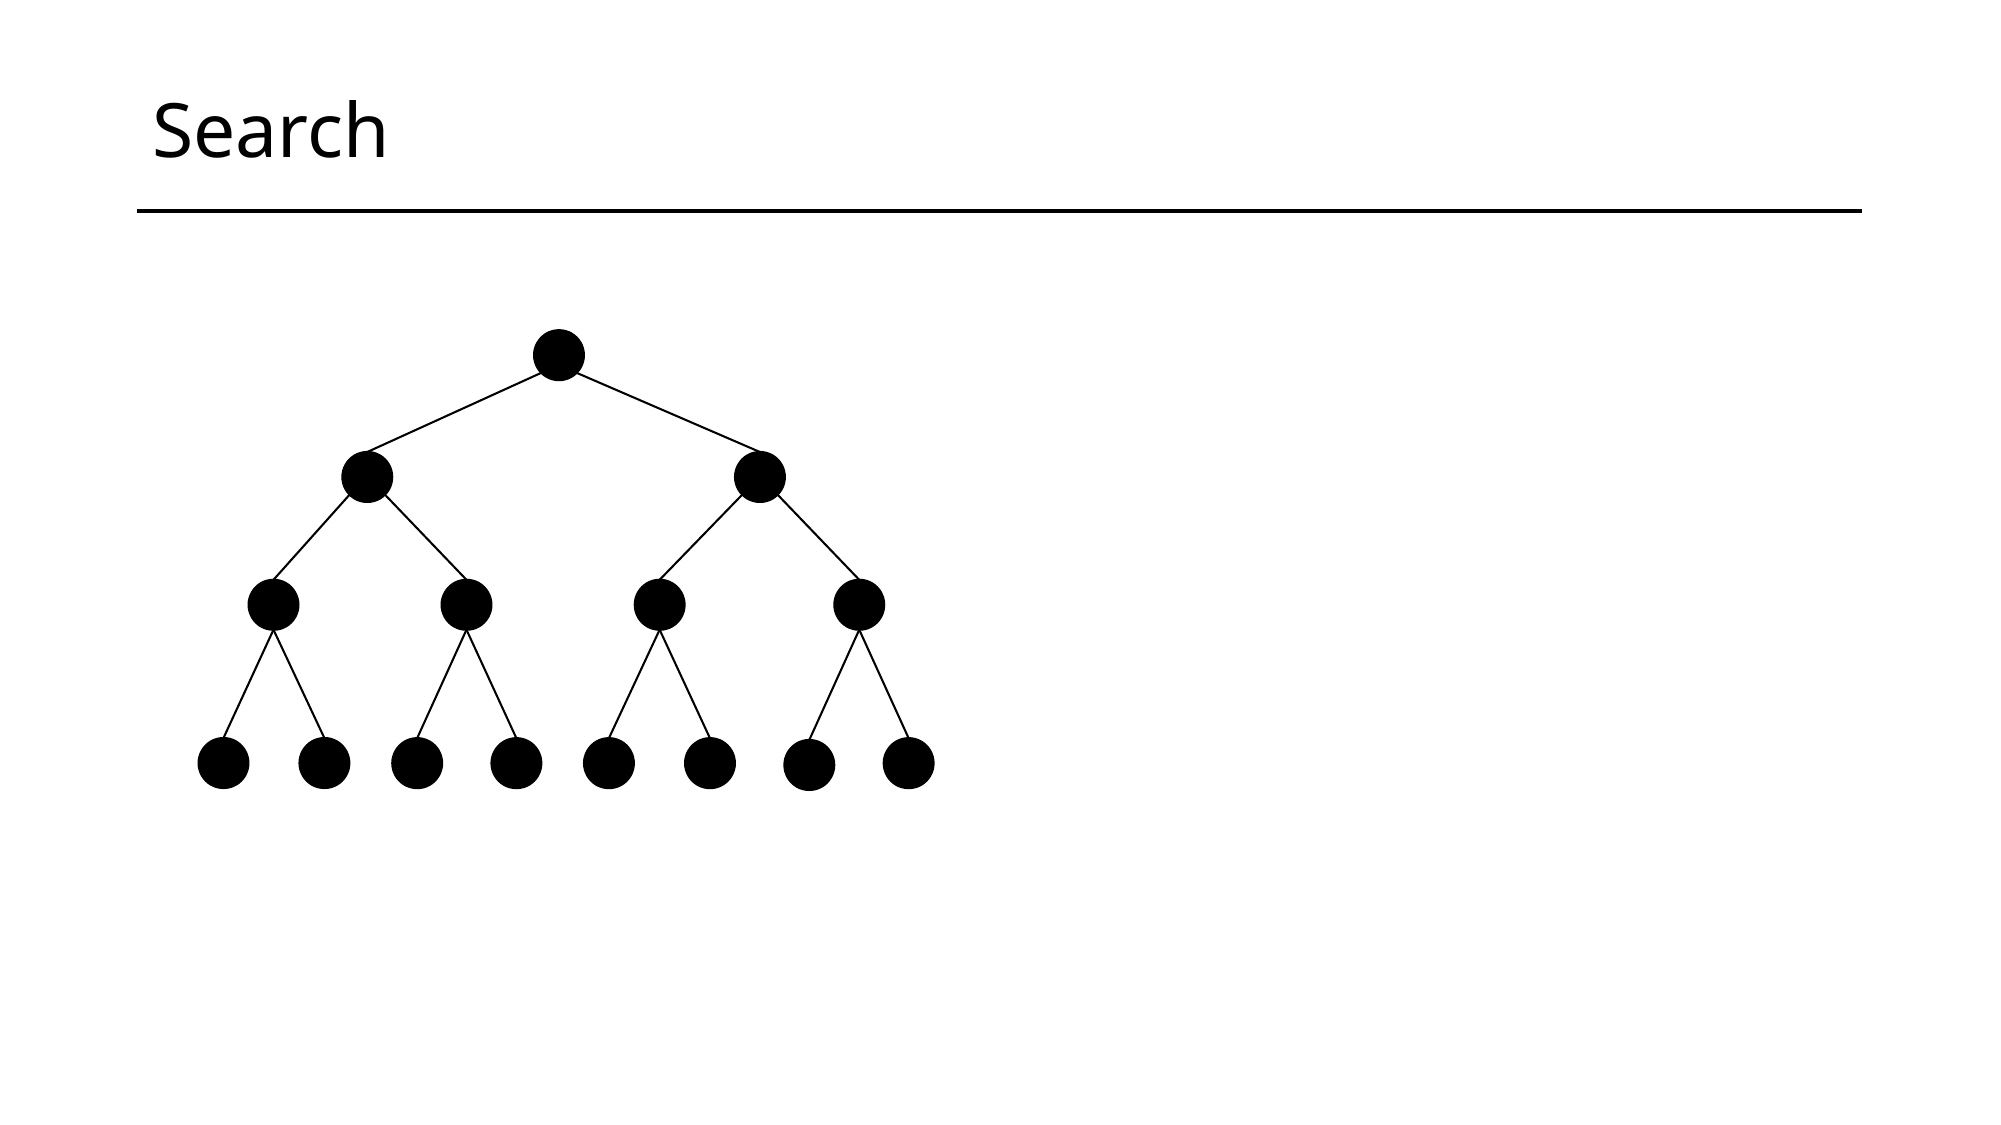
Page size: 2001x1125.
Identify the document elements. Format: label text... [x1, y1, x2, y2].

text_box [733, 450, 786, 504]
text_box [341, 451, 394, 504]
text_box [777, 494, 860, 580]
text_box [273, 494, 350, 580]
text_box [582, 737, 635, 790]
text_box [367, 372, 542, 452]
text_box [440, 578, 493, 629]
text_box [633, 578, 686, 629]
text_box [384, 494, 467, 580]
text_box [197, 737, 250, 790]
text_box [467, 629, 517, 739]
text_box [298, 737, 351, 790]
text_box [391, 737, 444, 790]
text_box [660, 629, 710, 739]
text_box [608, 629, 660, 739]
text_box [882, 737, 935, 790]
text_box [833, 578, 886, 629]
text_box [860, 629, 909, 739]
text_box [490, 737, 543, 790]
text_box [417, 629, 467, 739]
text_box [273, 629, 325, 738]
text_box [684, 737, 736, 790]
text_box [576, 372, 760, 452]
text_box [223, 629, 273, 738]
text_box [809, 629, 860, 740]
text_box [783, 739, 836, 792]
title Search [137, 59, 1863, 207]
text_box [532, 329, 585, 382]
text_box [659, 494, 743, 580]
text_box [247, 578, 300, 629]
